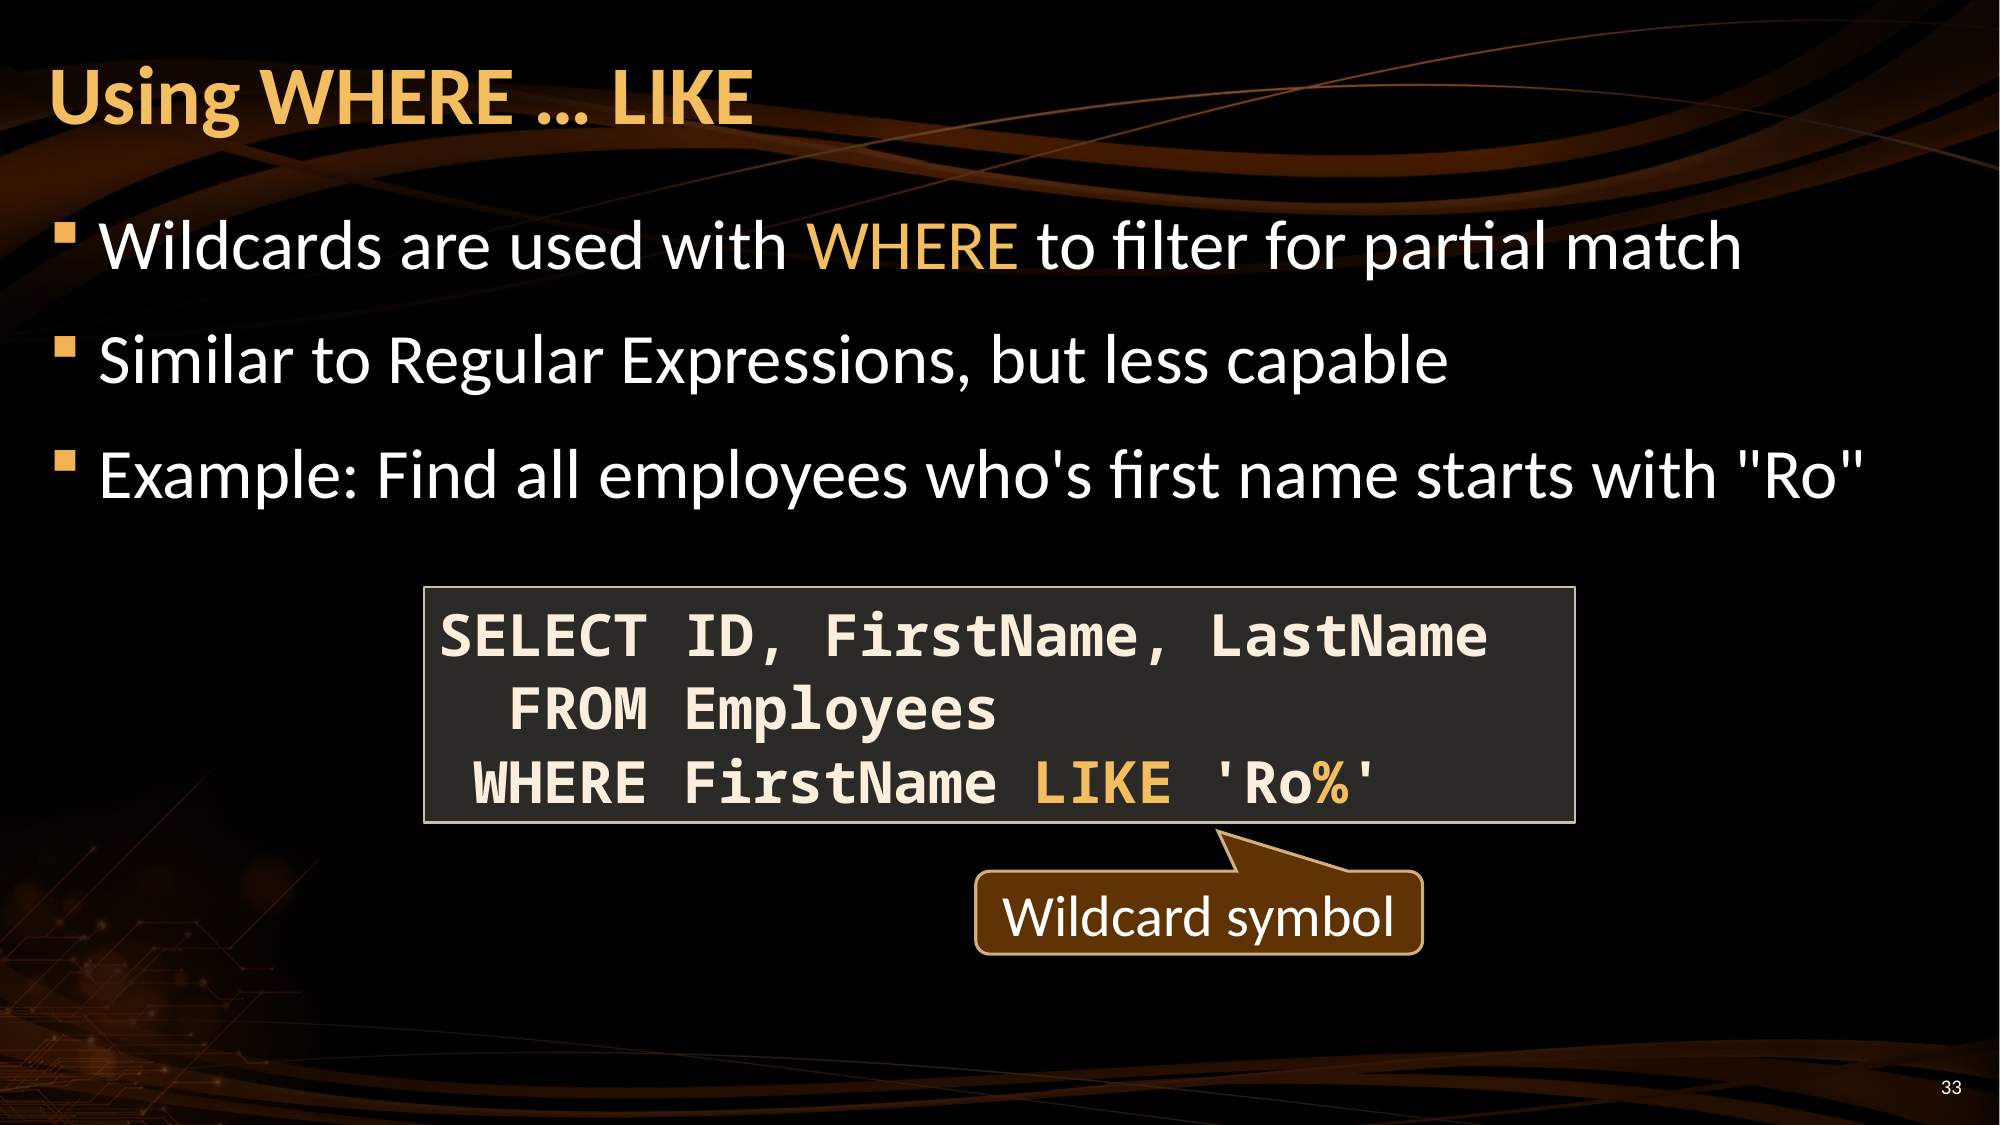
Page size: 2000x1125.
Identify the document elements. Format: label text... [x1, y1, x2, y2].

text_box SELECT ID, FirstName, LastName FROM Employees WHERE FirstName LIKE 'Ro%' [424, 587, 1575, 823]
picture [0, 0, 2000, 1125]
list Wildcards are used with WHERE to filter for partial match Similar to Regular Expressions, but less capable Example: Find all employees who's first name starts with "Ro" [31, 188, 1968, 1103]
title Using WHERE … LIKE [30, 6, 1602, 189]
text_box Wildcard symbol [974, 829, 1424, 956]
